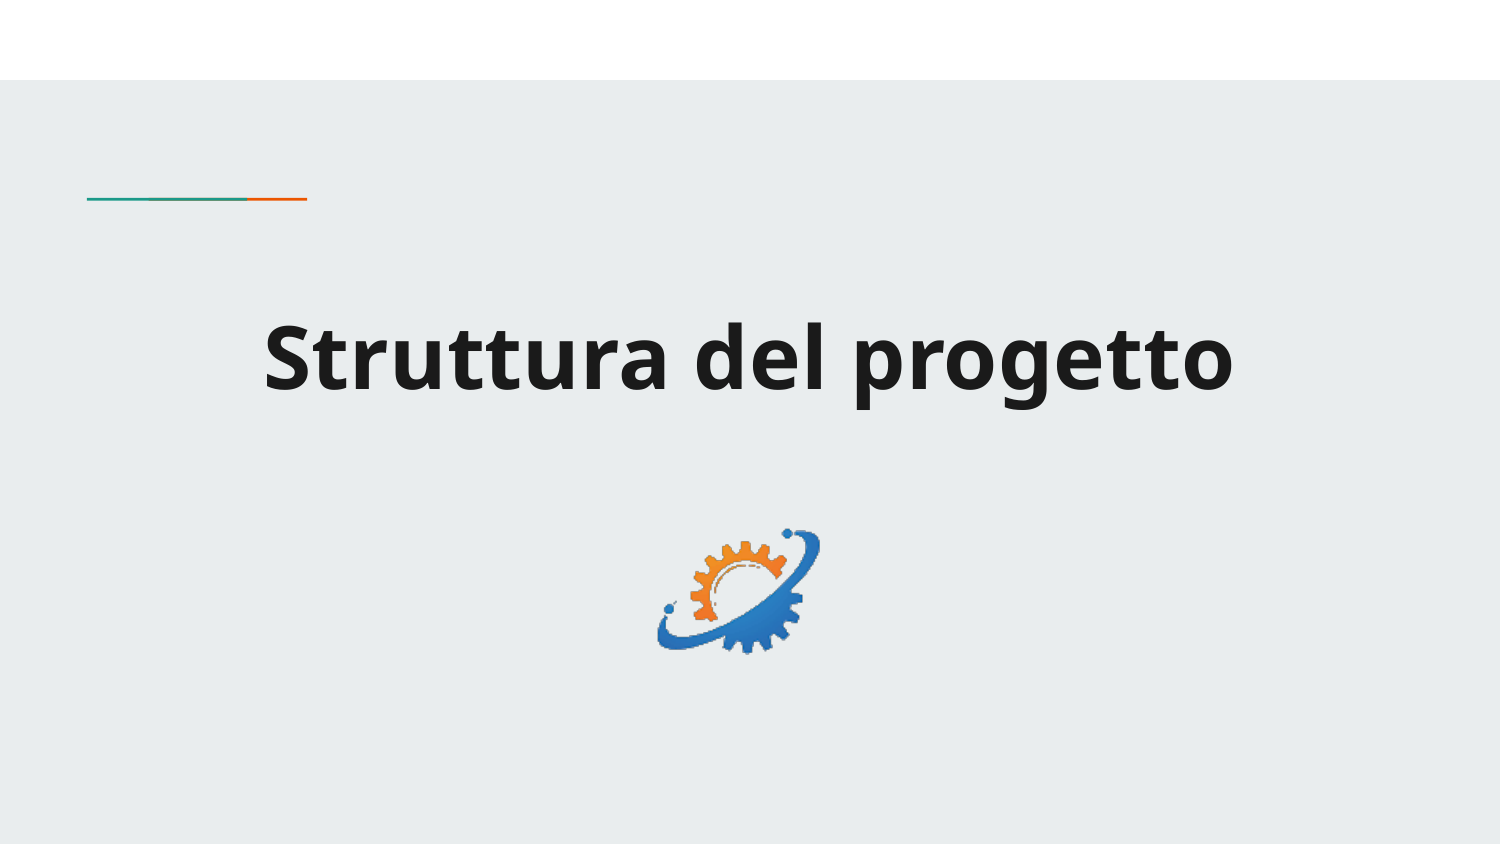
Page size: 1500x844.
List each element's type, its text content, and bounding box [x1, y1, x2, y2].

picture [553, 443, 947, 759]
title Struttura del progetto [218, 287, 1282, 444]
